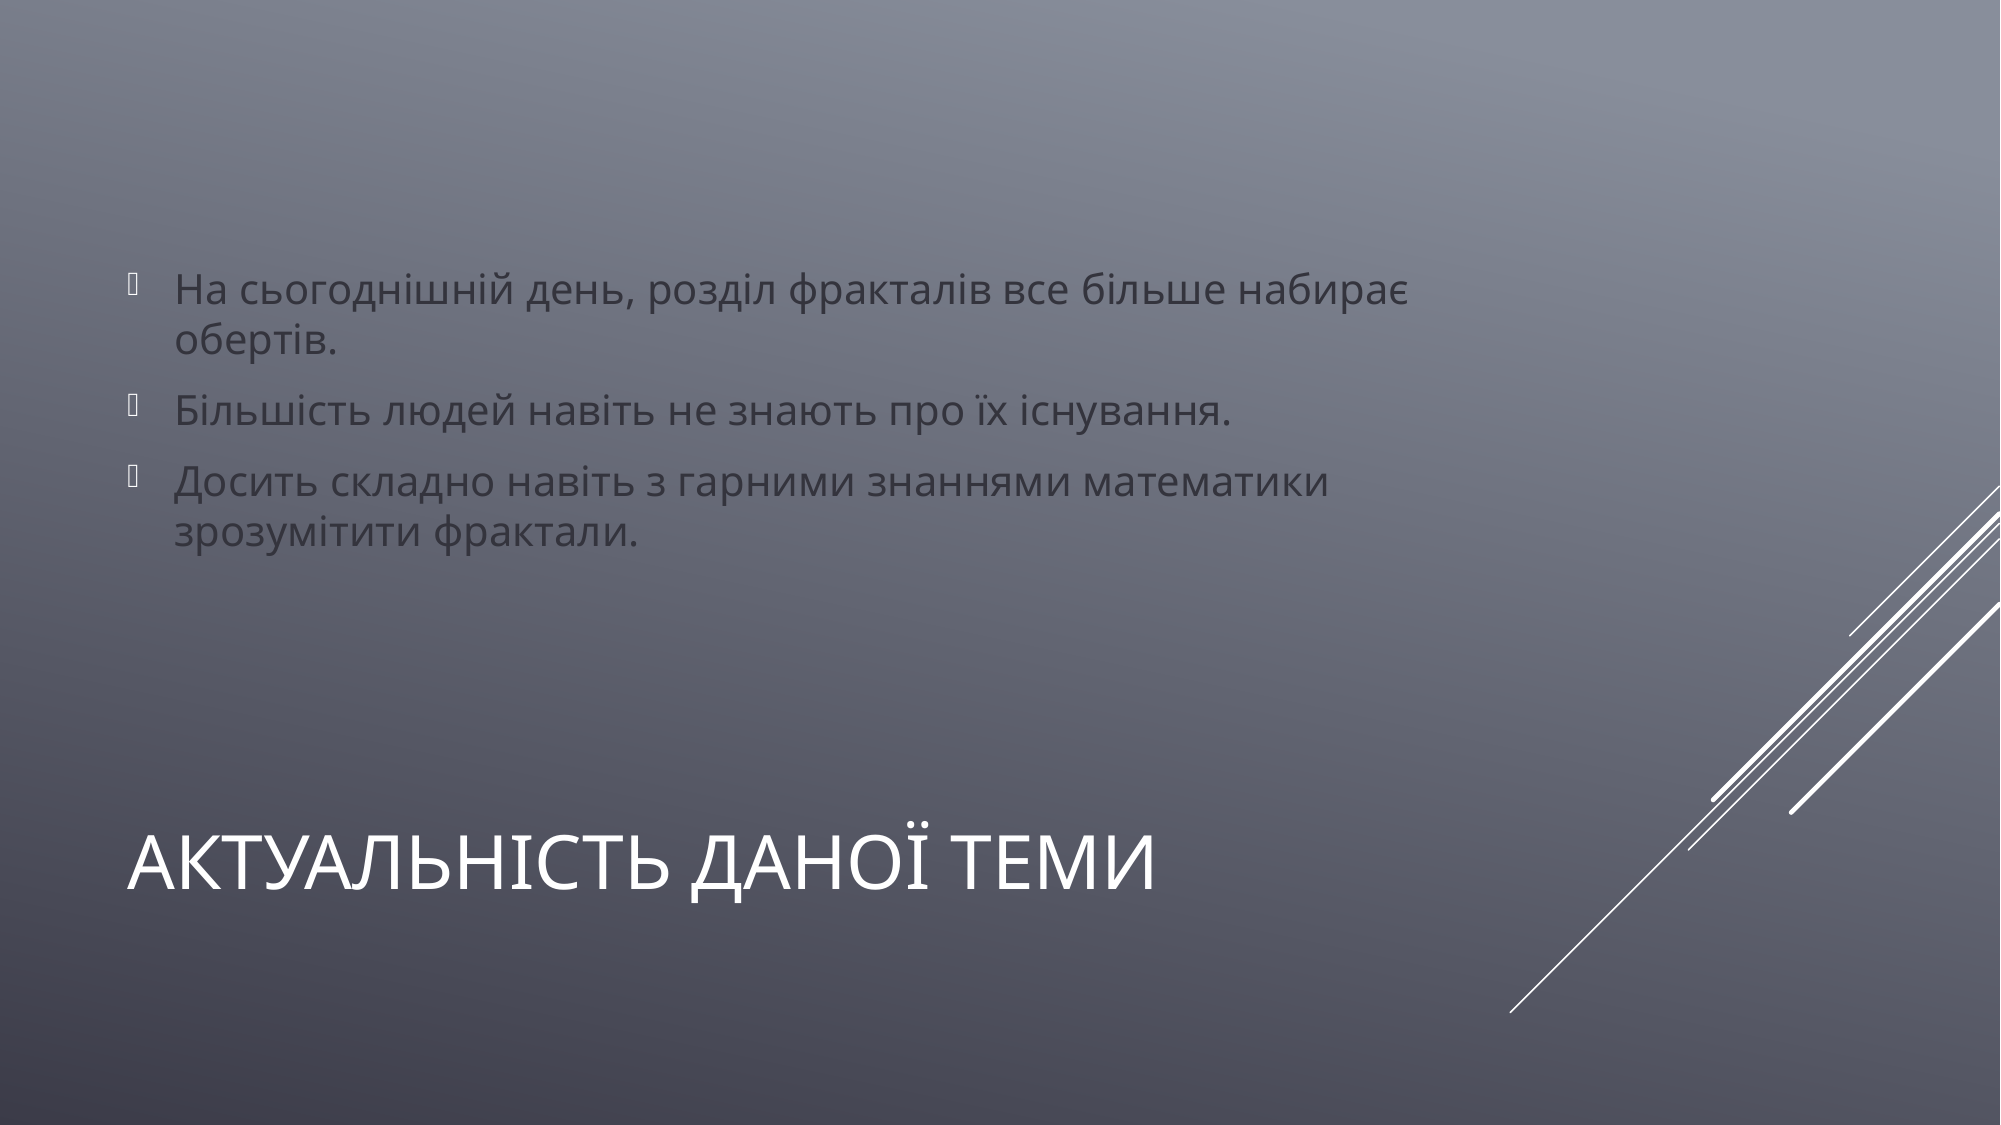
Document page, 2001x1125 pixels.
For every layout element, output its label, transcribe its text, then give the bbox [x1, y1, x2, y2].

title Актуальність даної теми [112, 736, 1513, 984]
list На сьогоднішній день, розділ фракталів все більше набирає обертів. Більшість людей навіть не знають про їх існування. Досить складно навіть з гарними знаннями математики зрозумітити фрактали. [112, 112, 1513, 706]
